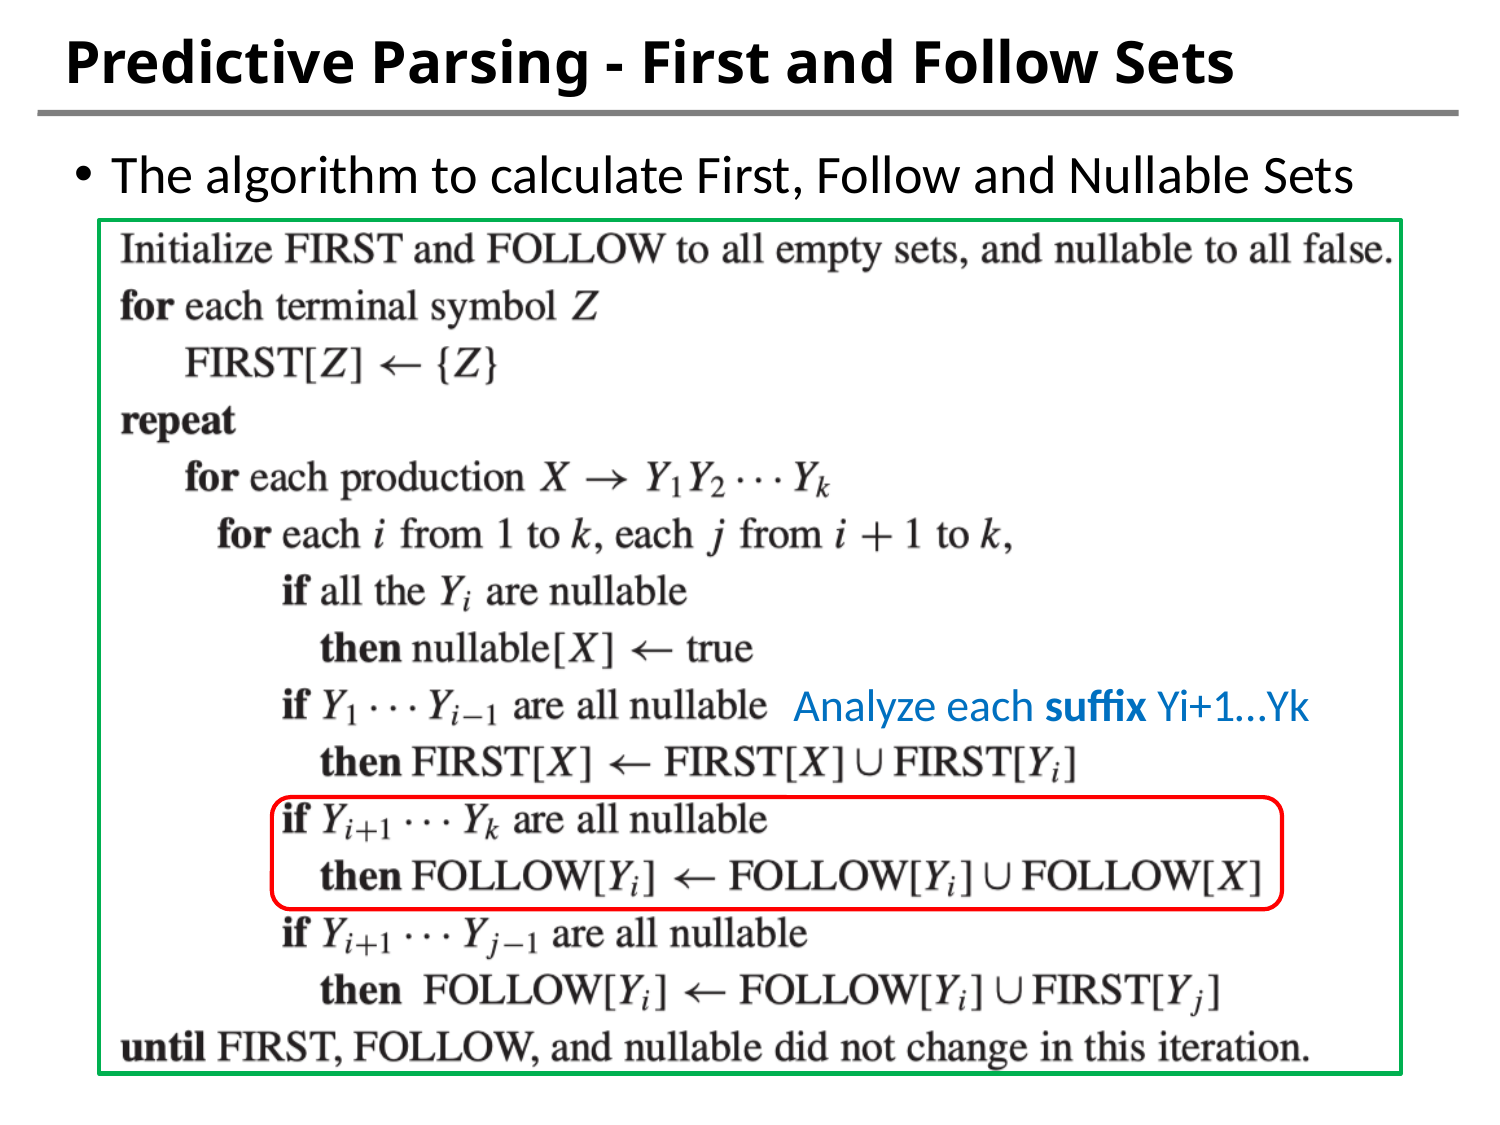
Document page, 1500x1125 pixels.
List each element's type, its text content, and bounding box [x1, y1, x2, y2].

picture [101, 221, 1399, 1072]
text_box The algorithm to calculate First, Follow and Nullable Sets [59, 139, 1446, 989]
title Predictive Parsing - First and Follow Sets [64, 25, 1328, 97]
